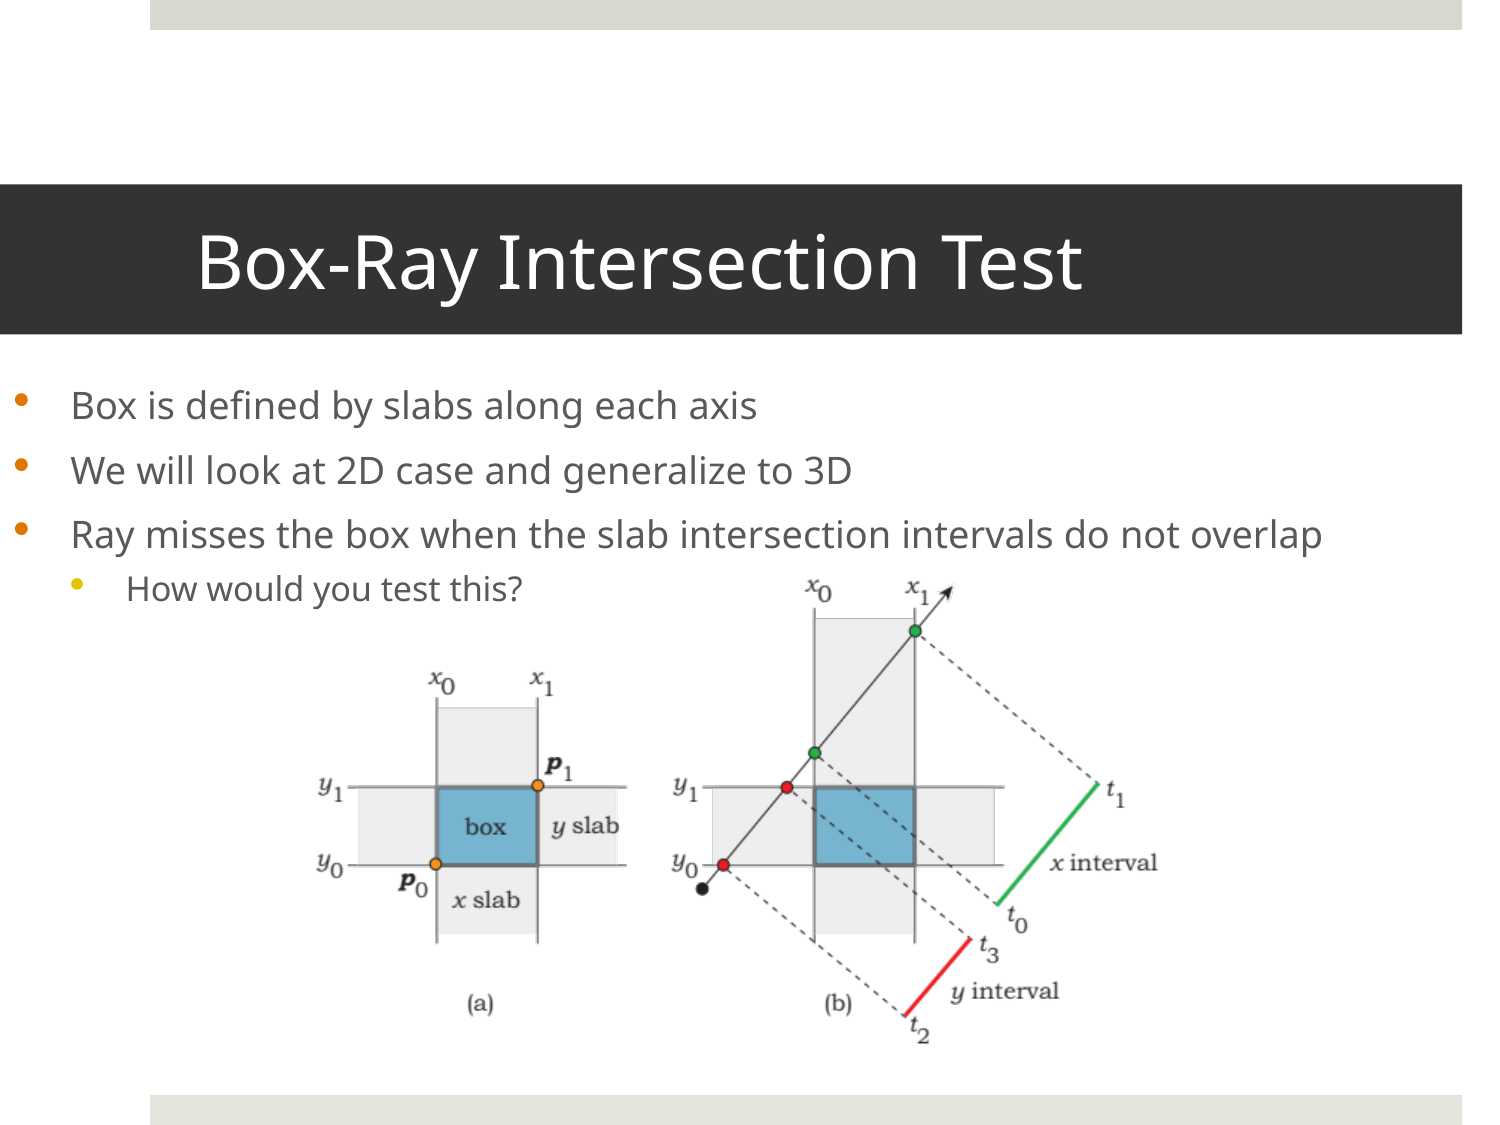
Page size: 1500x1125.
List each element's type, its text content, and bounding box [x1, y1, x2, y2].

title Box-Ray Intersection Test [0, 184, 1463, 335]
list Box is defined by slabs along each axis We will look at 2D case and generalize to 3D Ray misses the box when the slab intersection intervals do not overlap How would you test this? [0, 374, 1500, 617]
picture [314, 577, 1168, 1070]
